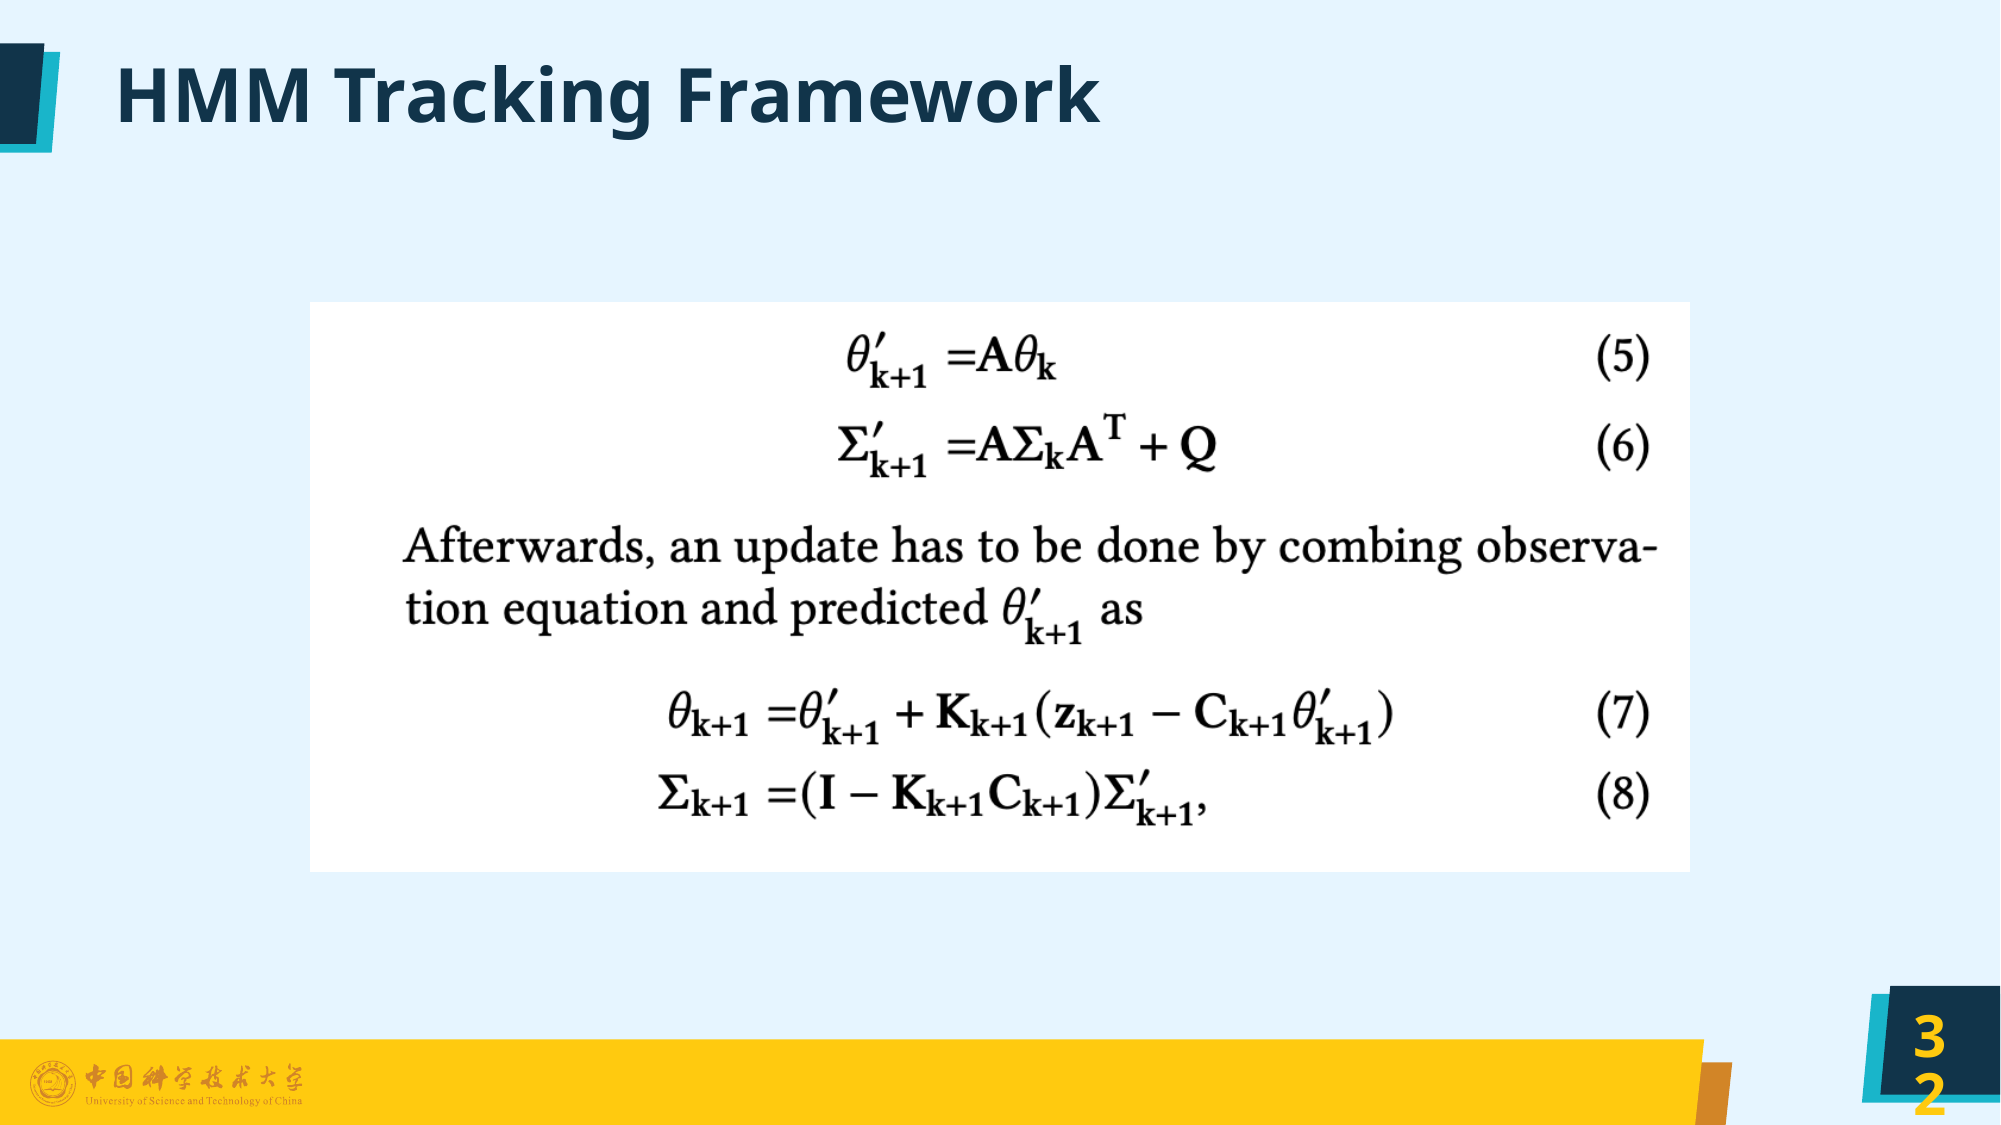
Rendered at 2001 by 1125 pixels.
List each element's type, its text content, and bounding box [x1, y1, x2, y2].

slide_number 32 [1898, 993, 1989, 1084]
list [310, 302, 1690, 872]
title HMM Tracking Framework [99, 43, 1863, 153]
